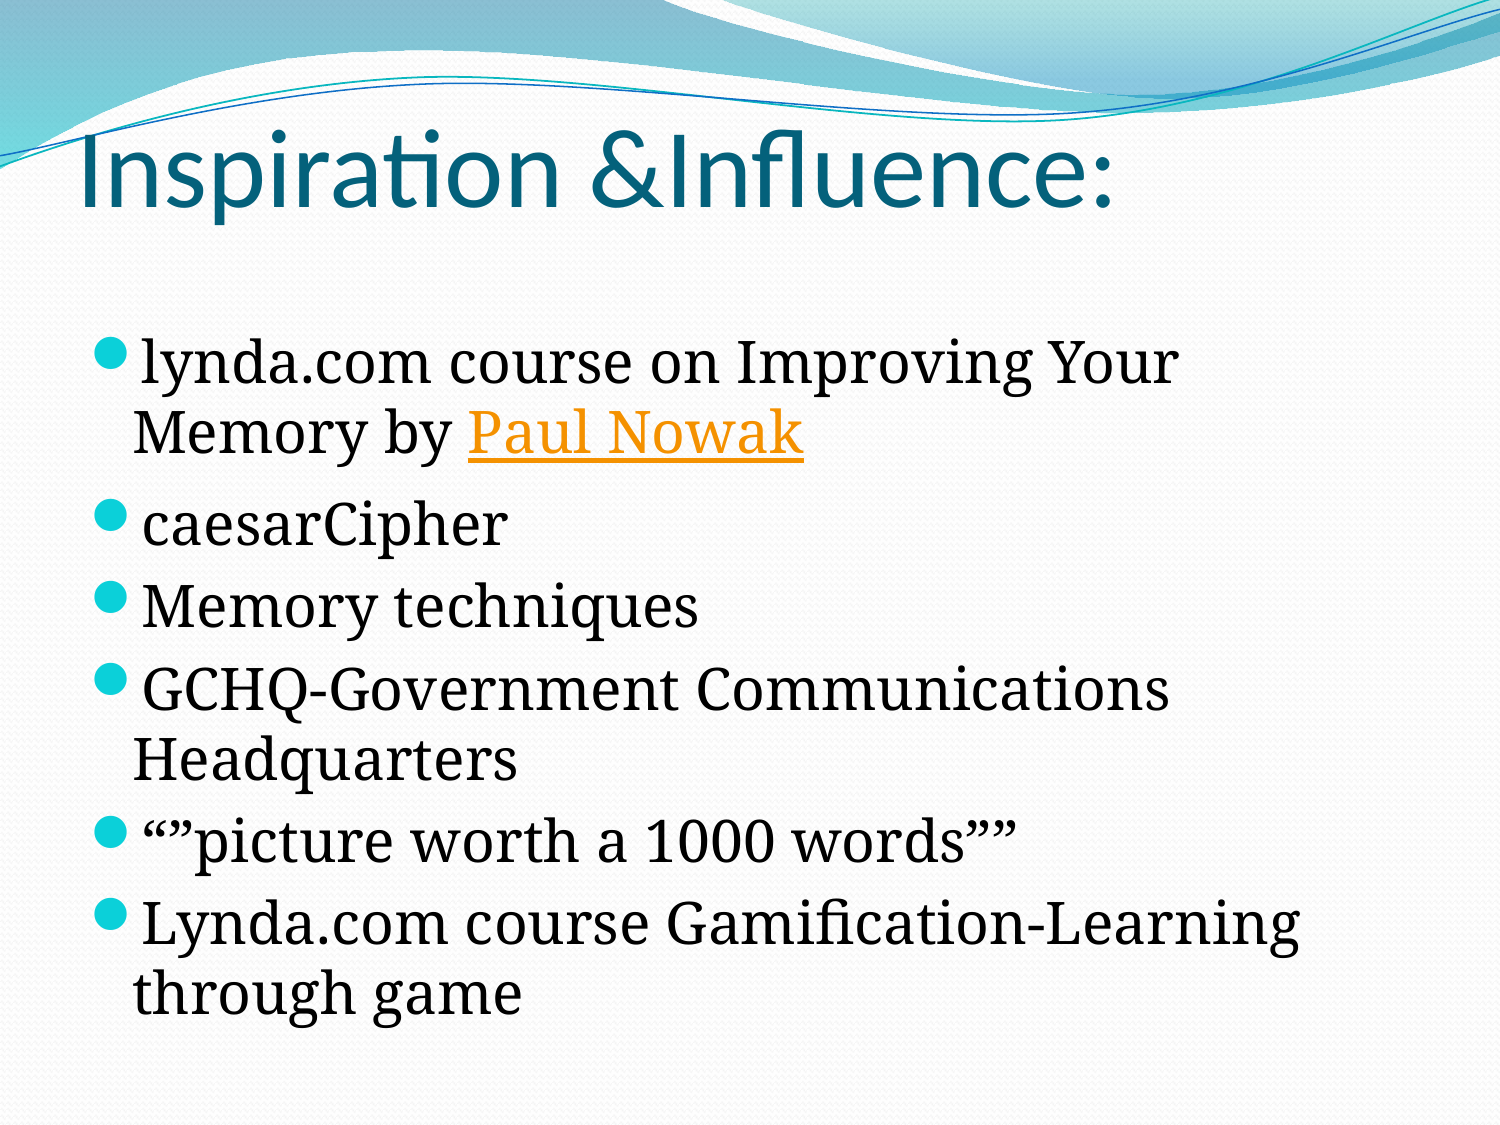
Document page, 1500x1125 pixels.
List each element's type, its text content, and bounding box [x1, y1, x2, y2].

list lynda.com course on Improving Your Memory by Paul Nowak caesarCipher Memory techniques GCHQ-Government Communications Headquarters “”picture worth a 1000 words”” Lynda.com course Gamification-Learning through game [75, 317, 1425, 1038]
title Inspiration &Influence: [76, 42, 1427, 231]
